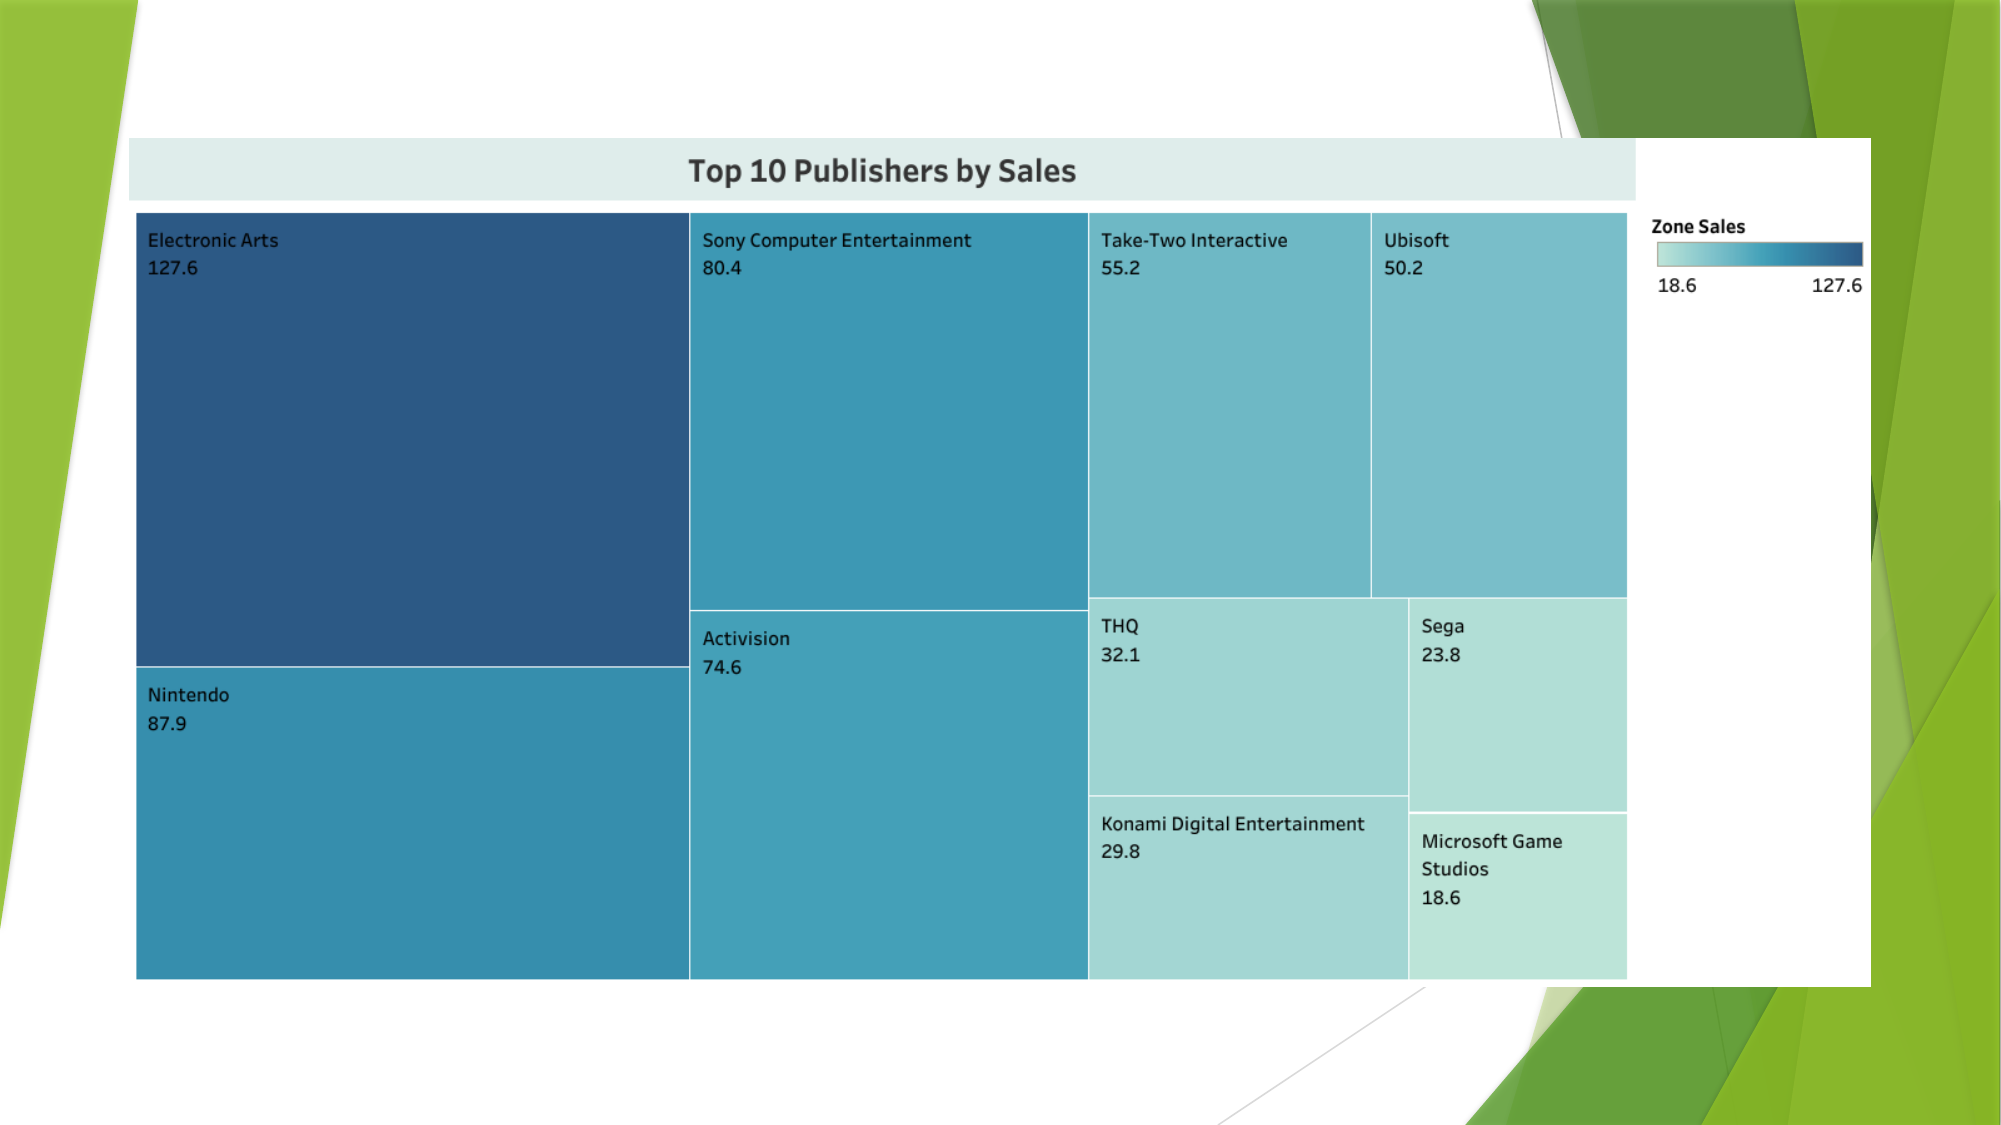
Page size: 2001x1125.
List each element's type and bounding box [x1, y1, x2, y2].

picture [128, 138, 1872, 987]
